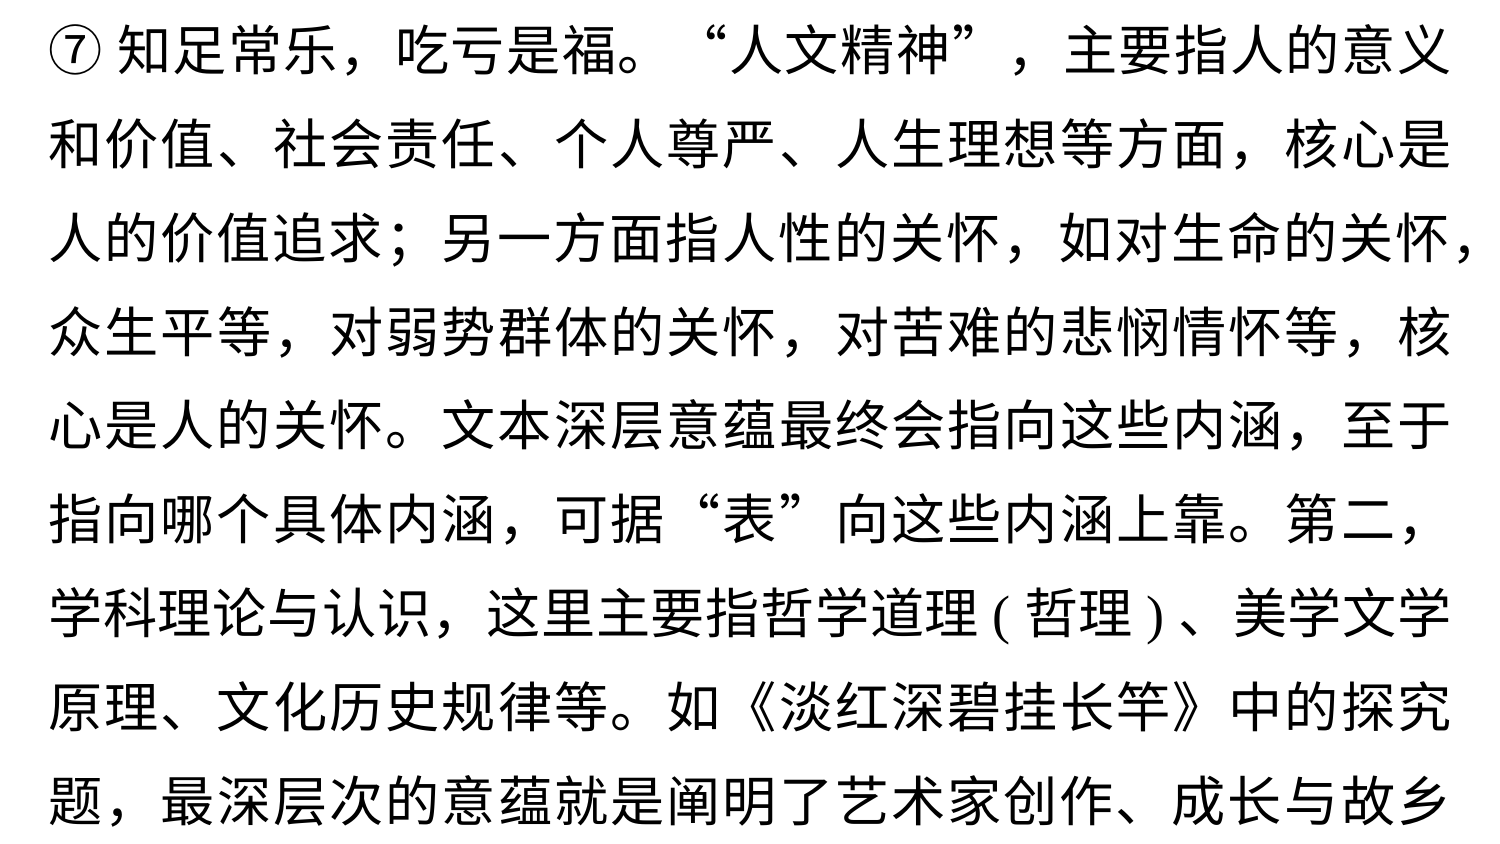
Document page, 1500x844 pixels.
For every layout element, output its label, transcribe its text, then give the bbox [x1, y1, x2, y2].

text_box ⑦知足常乐，吃亏是福。“人文精神”，主要指人的意义和价值、社会责任、个人尊严、人生理想等方面，核心是人的价值追求；另一方面指人性的关怀，如对生命的关怀，众生平等，对弱势群体的关怀，对苦难的悲悯情怀等，核心是人的关怀。文本深层意蕴最终会指向这些内涵，至于指向哪个具体内涵，可据“表”向这些内涵上靠。第二，学科理论与认识，这里主要指哲学道理(哲理)、美学文学原理、文化历史规律等。如《淡红深碧挂长竿》中的探究题，最深层次的意蕴就是阐明了艺术家创作、成长与故乡的关 [33, 0, 1467, 844]
